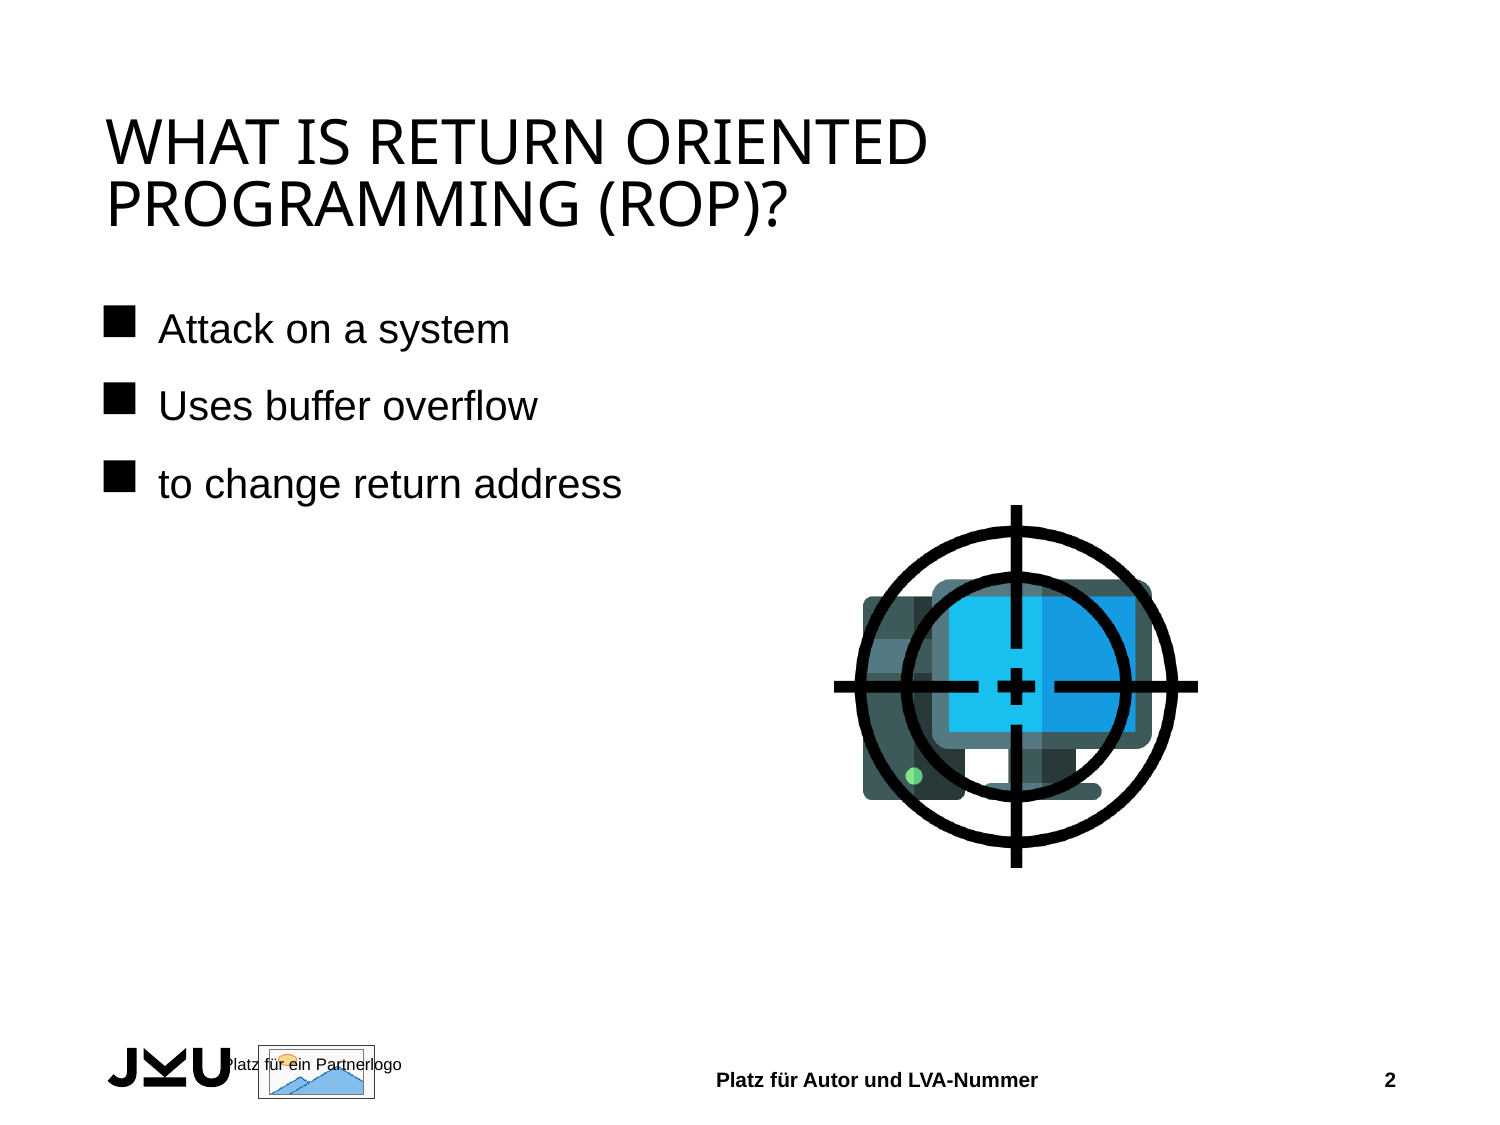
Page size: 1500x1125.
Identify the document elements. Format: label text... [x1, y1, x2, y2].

list Attack on a system Uses buffer overflow to change return address [89, 291, 1390, 973]
footer Platz für Autor und LVA-Nummer [701, 1049, 1208, 1109]
picture [834, 505, 1198, 868]
slide_number 2 [1326, 1049, 1412, 1109]
picture [254, 1042, 380, 1101]
title What is return oriented programming (ROP)? [90, 106, 1393, 261]
